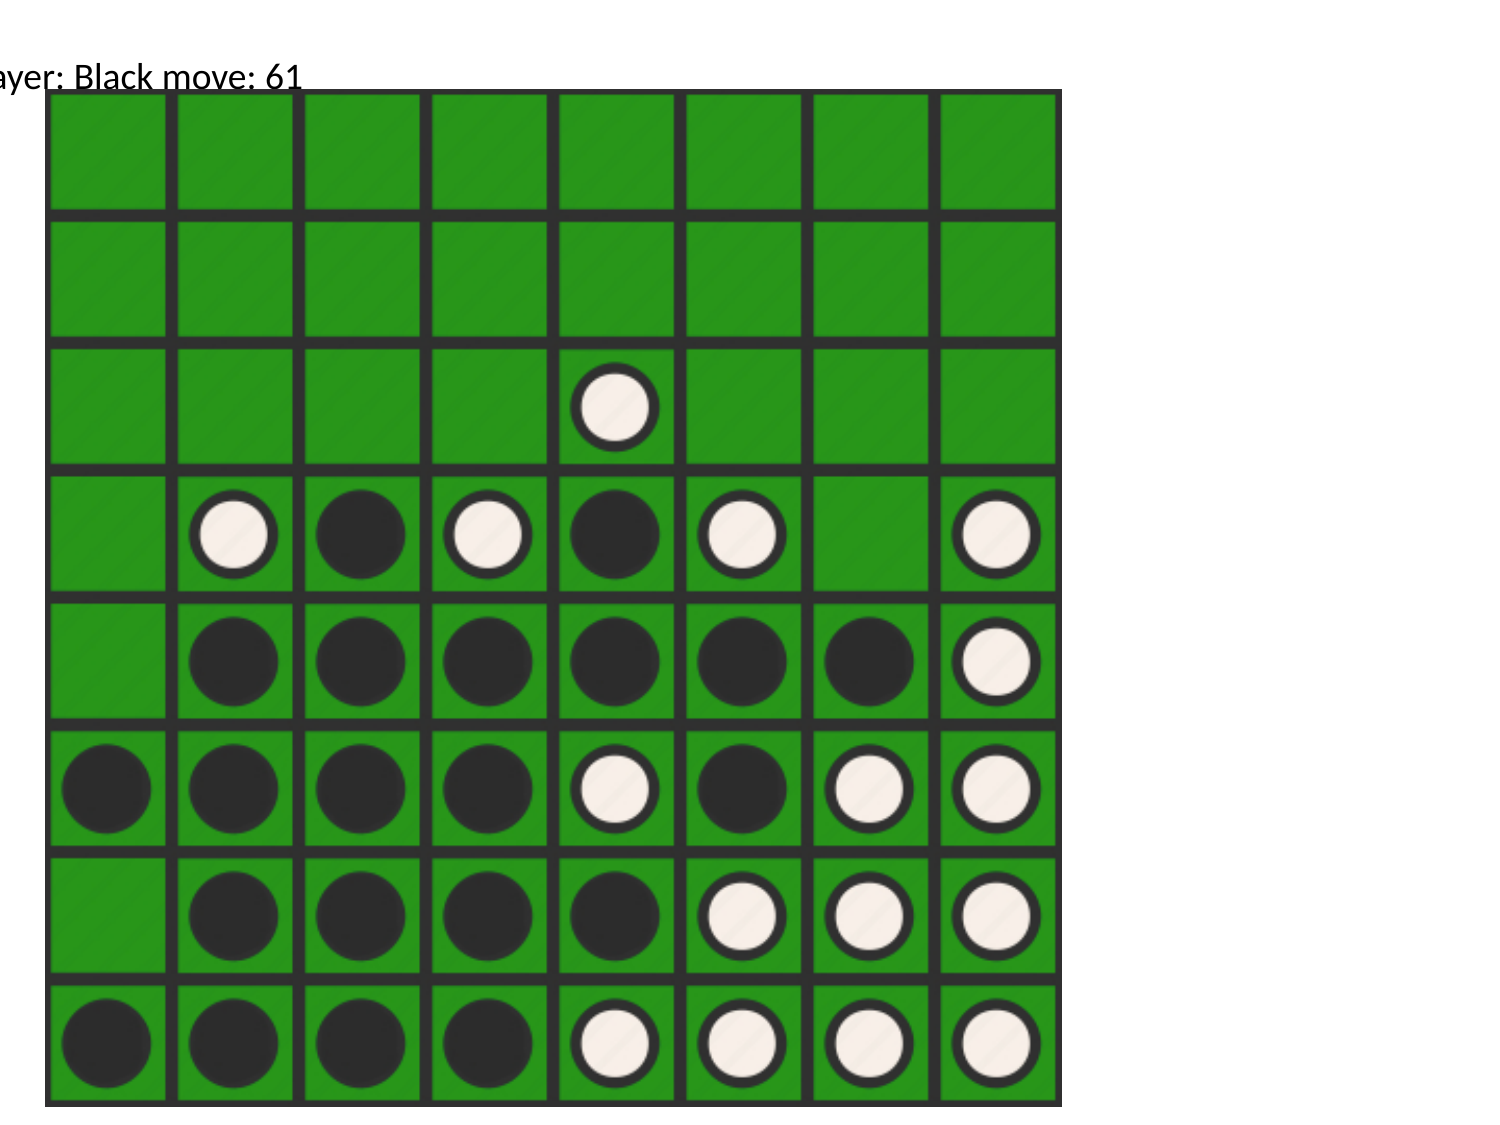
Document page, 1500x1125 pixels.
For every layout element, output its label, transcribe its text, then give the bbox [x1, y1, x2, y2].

text_box turn: 33 player: Black move: 61 [0, 44, 319, 105]
picture [44, 89, 1062, 1107]
